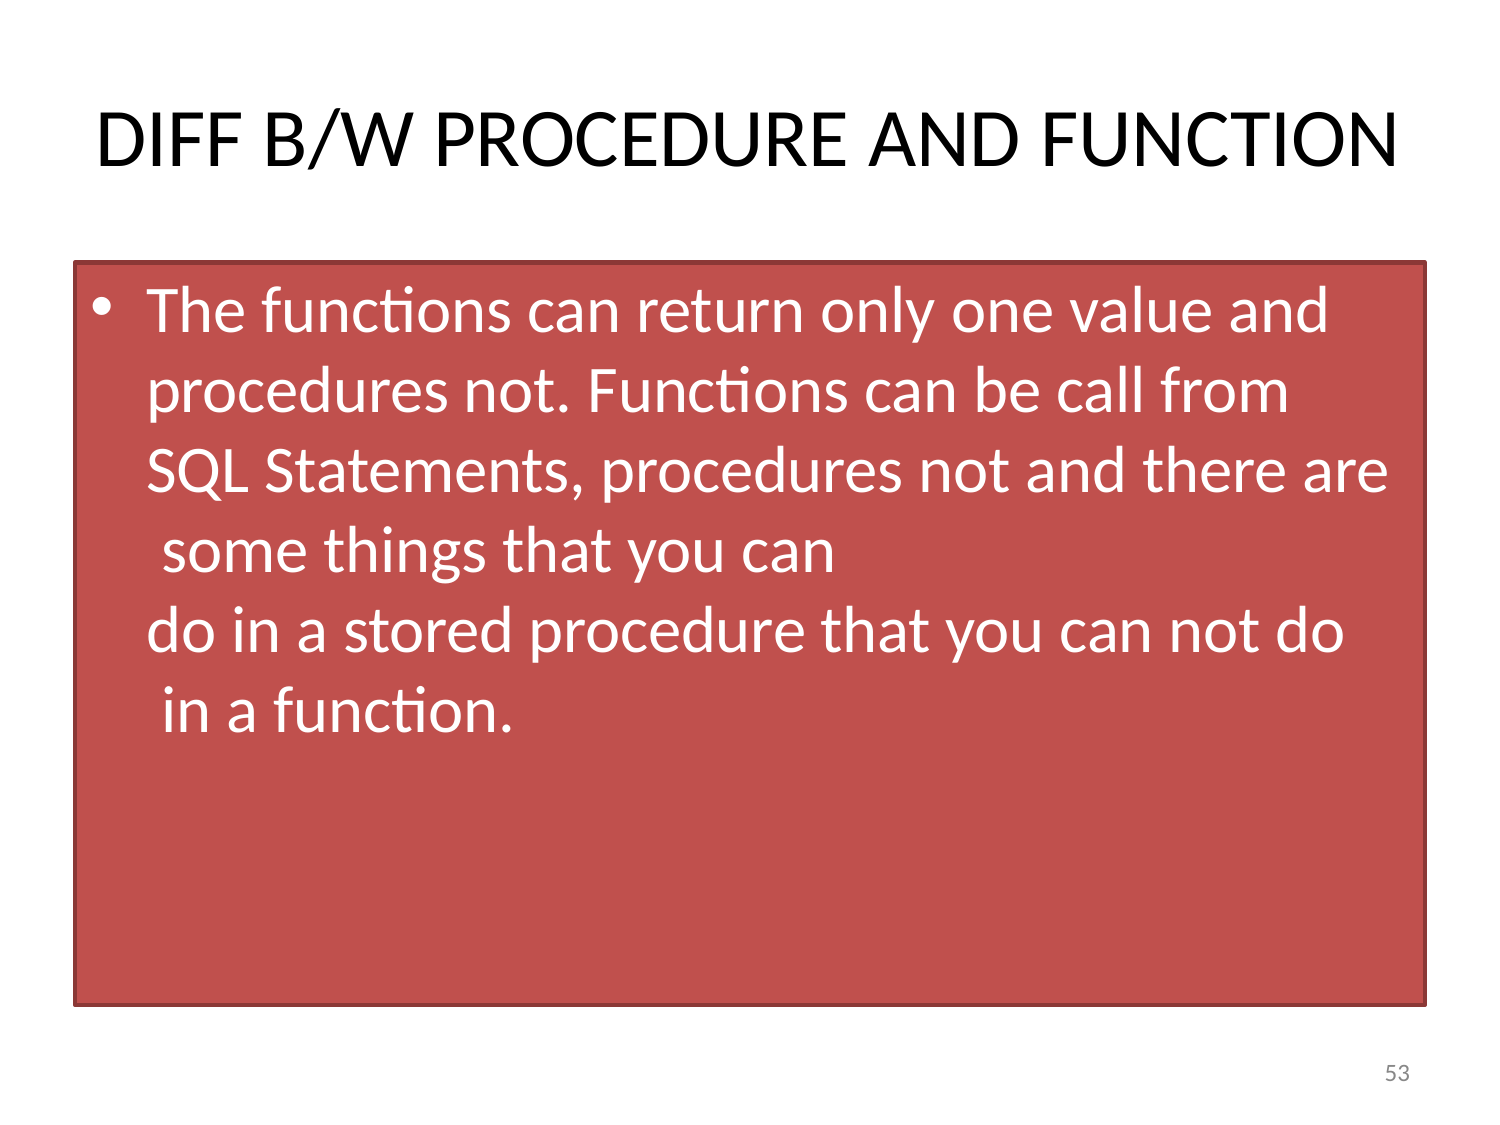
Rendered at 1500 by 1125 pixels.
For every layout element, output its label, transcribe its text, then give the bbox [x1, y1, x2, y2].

title DIFF B/W PROCEDURE AND FUNCTION [93, 81, 1408, 262]
slide_number 77 [1380, 1060, 1415, 1125]
text_box The functions can return only one value and procedures not. Functions can be call from SQL Statements, procedures not and there are some things that you can do in a stored procedure that you can not do in a function. [87, 263, 1401, 746]
text_box [74, 262, 1425, 1005]
